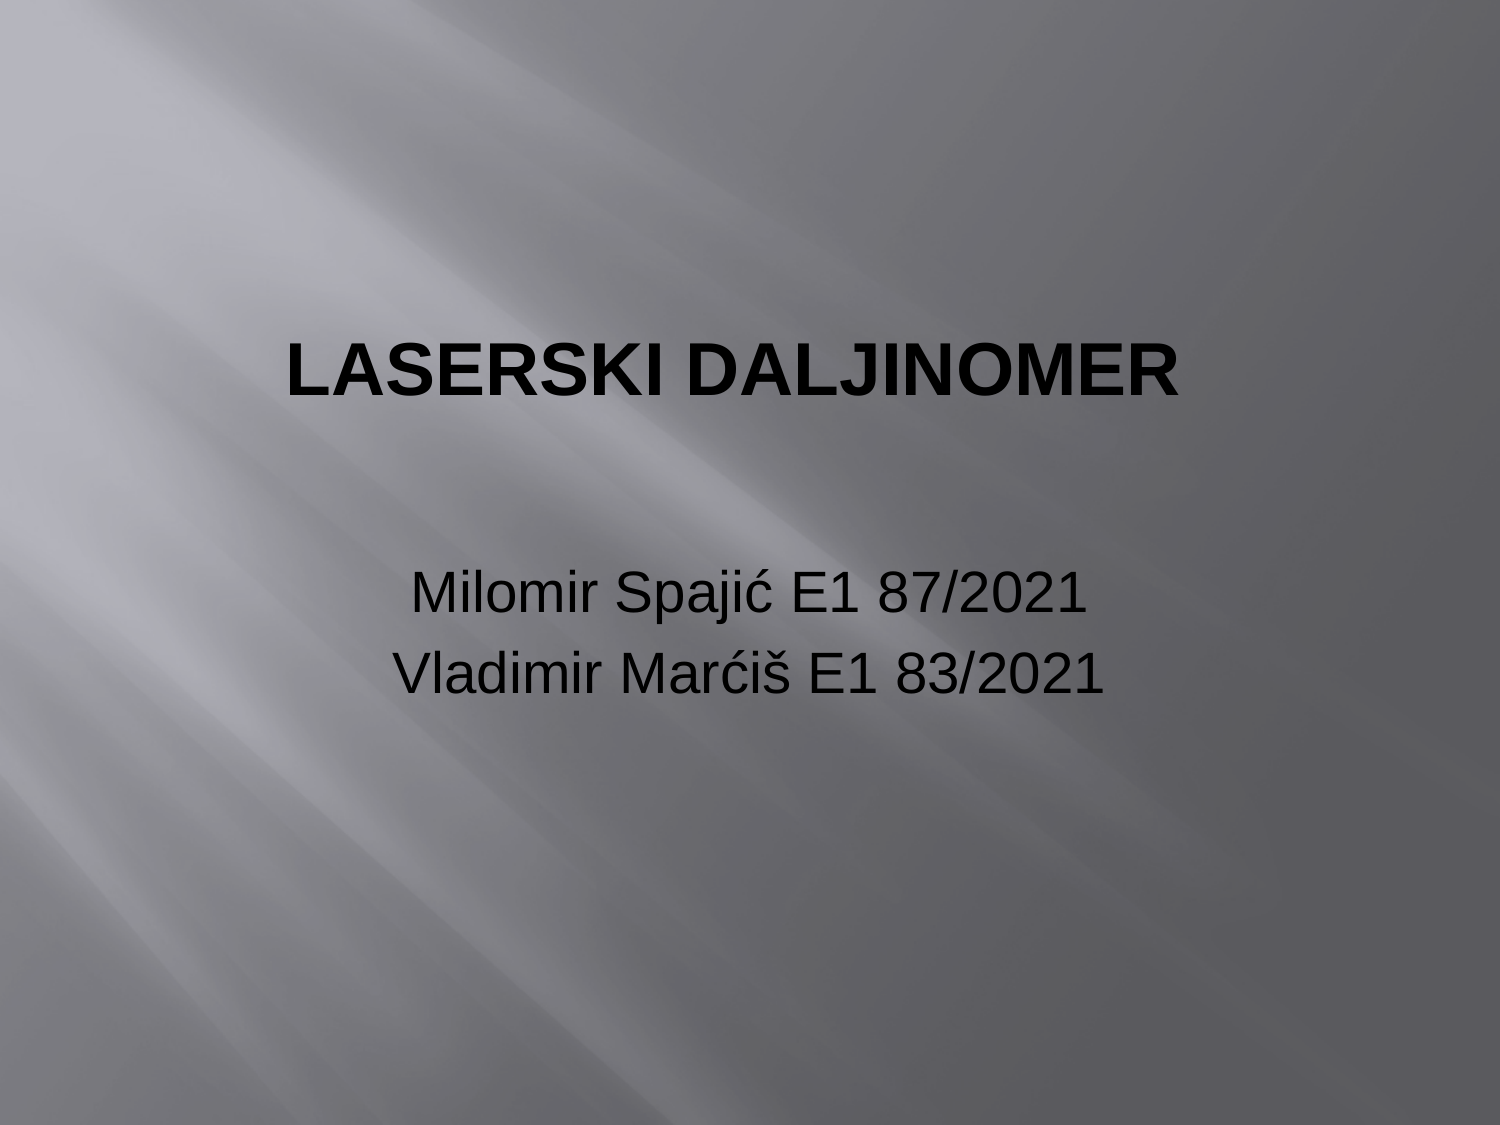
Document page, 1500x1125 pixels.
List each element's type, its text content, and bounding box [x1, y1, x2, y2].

subtitle Milomir Spajić E1 87/2021 Vladimir Marćiš E1 83/2021 [225, 546, 1275, 834]
title Laserski Daljinomer [69, 249, 1420, 500]
